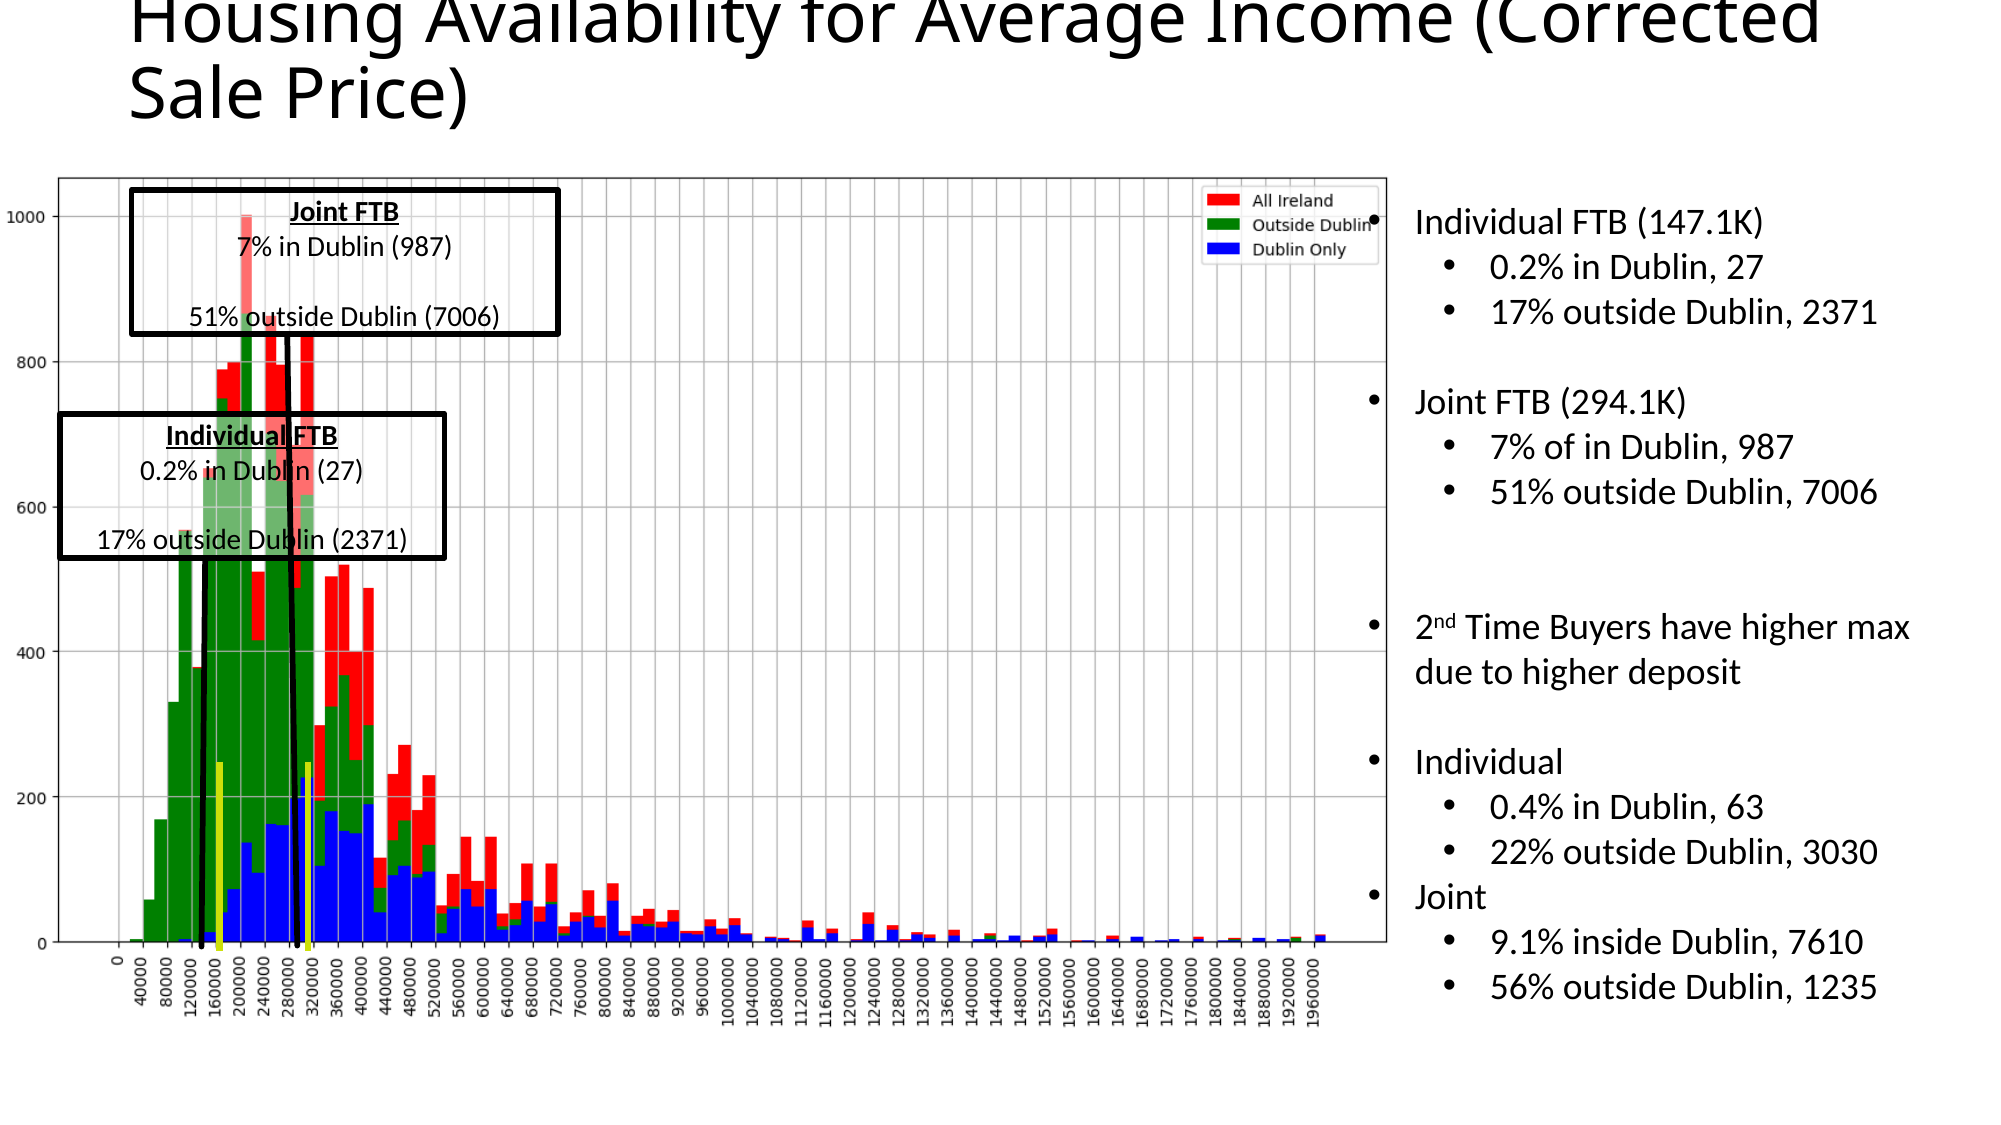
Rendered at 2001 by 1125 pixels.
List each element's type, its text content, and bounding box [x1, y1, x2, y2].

text_box Individual FTB (147.1K) 0.2% in Dublin, 27 17% outside Dublin, 2371 Joint FTB (294.1K) 7% of in Dublin, 987 51% outside Dublin, 7006 2nd Time Buyers have higher max due to higher deposit Individual 0.4% in Dublin, 63 22% outside Dublin, 3030 Joint 9.1% inside Dublin, 7610 56% outside Dublin, 1235 [1353, 189, 1965, 1125]
title Housing Availability for Average Income (Corrected Sale Price) [113, 1, 1910, 114]
picture [0, 159, 1393, 1031]
